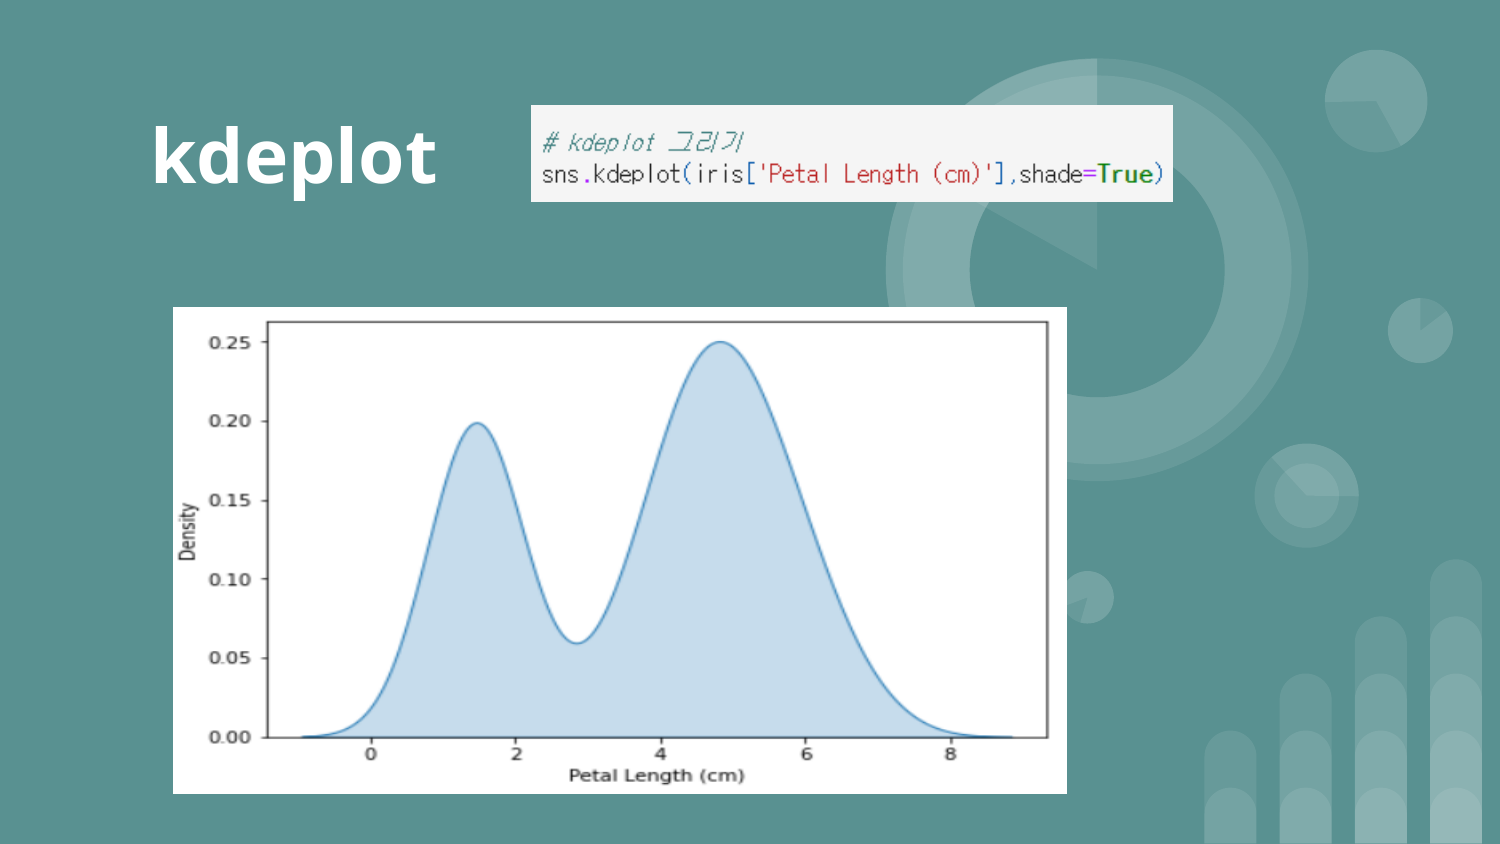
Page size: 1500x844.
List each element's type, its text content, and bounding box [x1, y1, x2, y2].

picture [172, 306, 1067, 794]
title kdeplot [135, 0, 834, 308]
picture [531, 105, 1173, 202]
